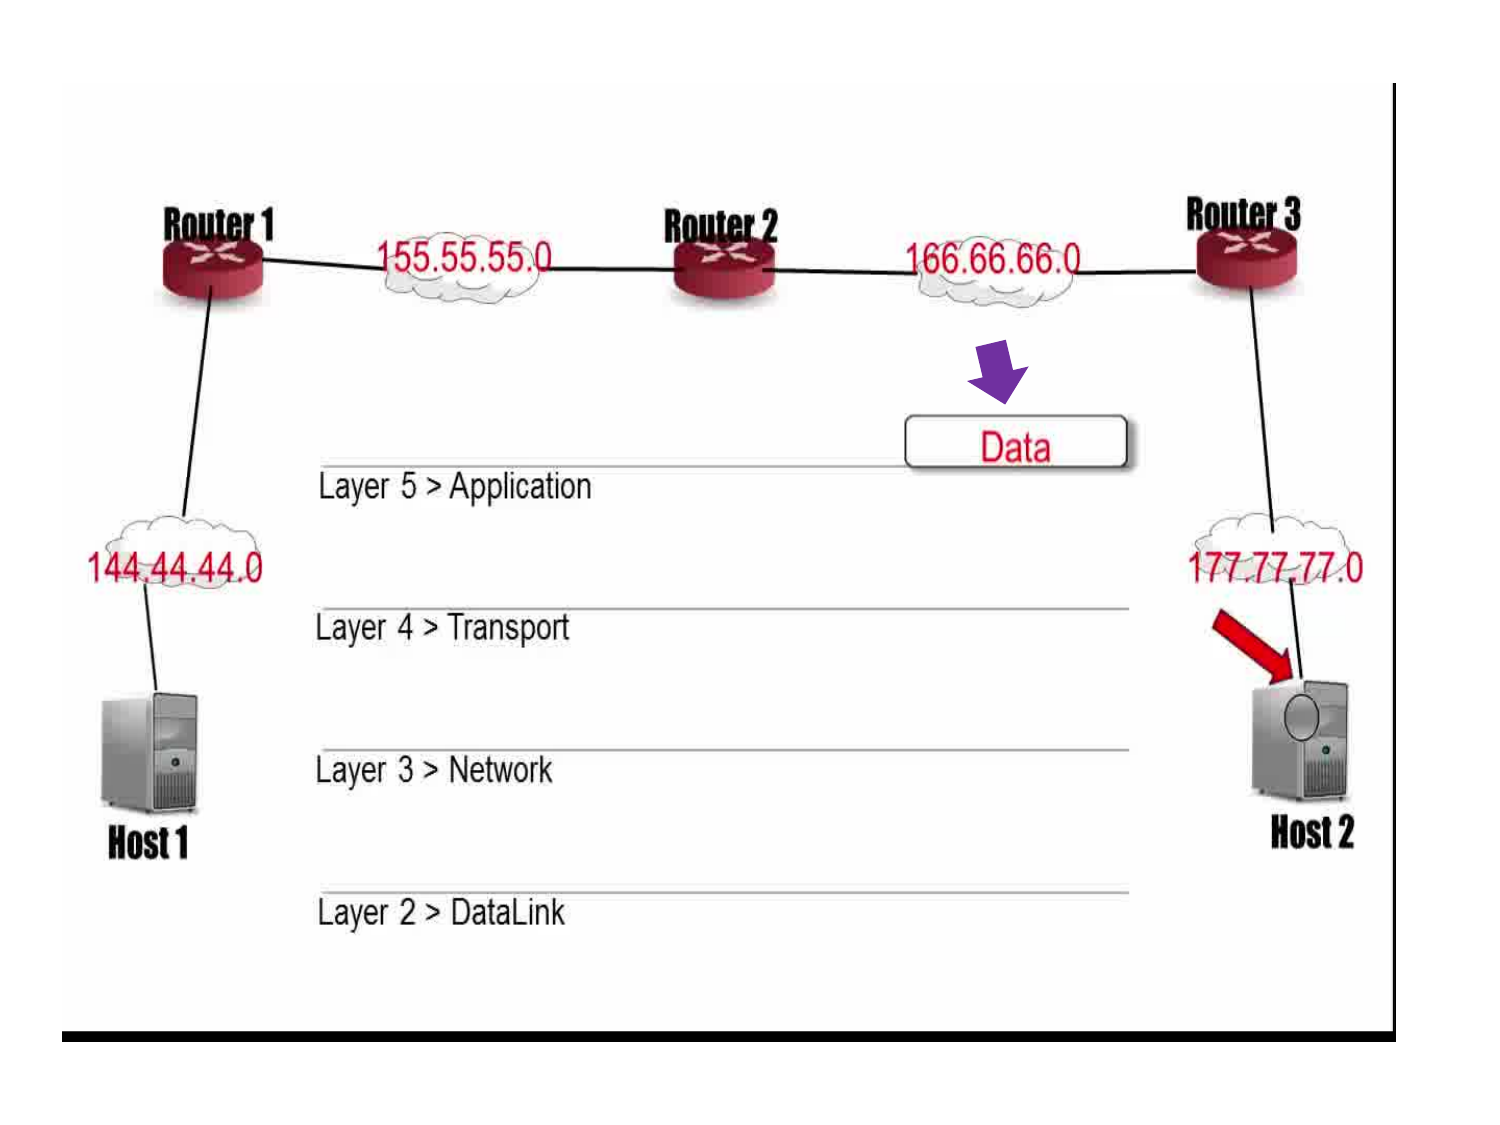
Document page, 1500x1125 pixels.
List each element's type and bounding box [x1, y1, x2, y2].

picture [62, 83, 1396, 1042]
